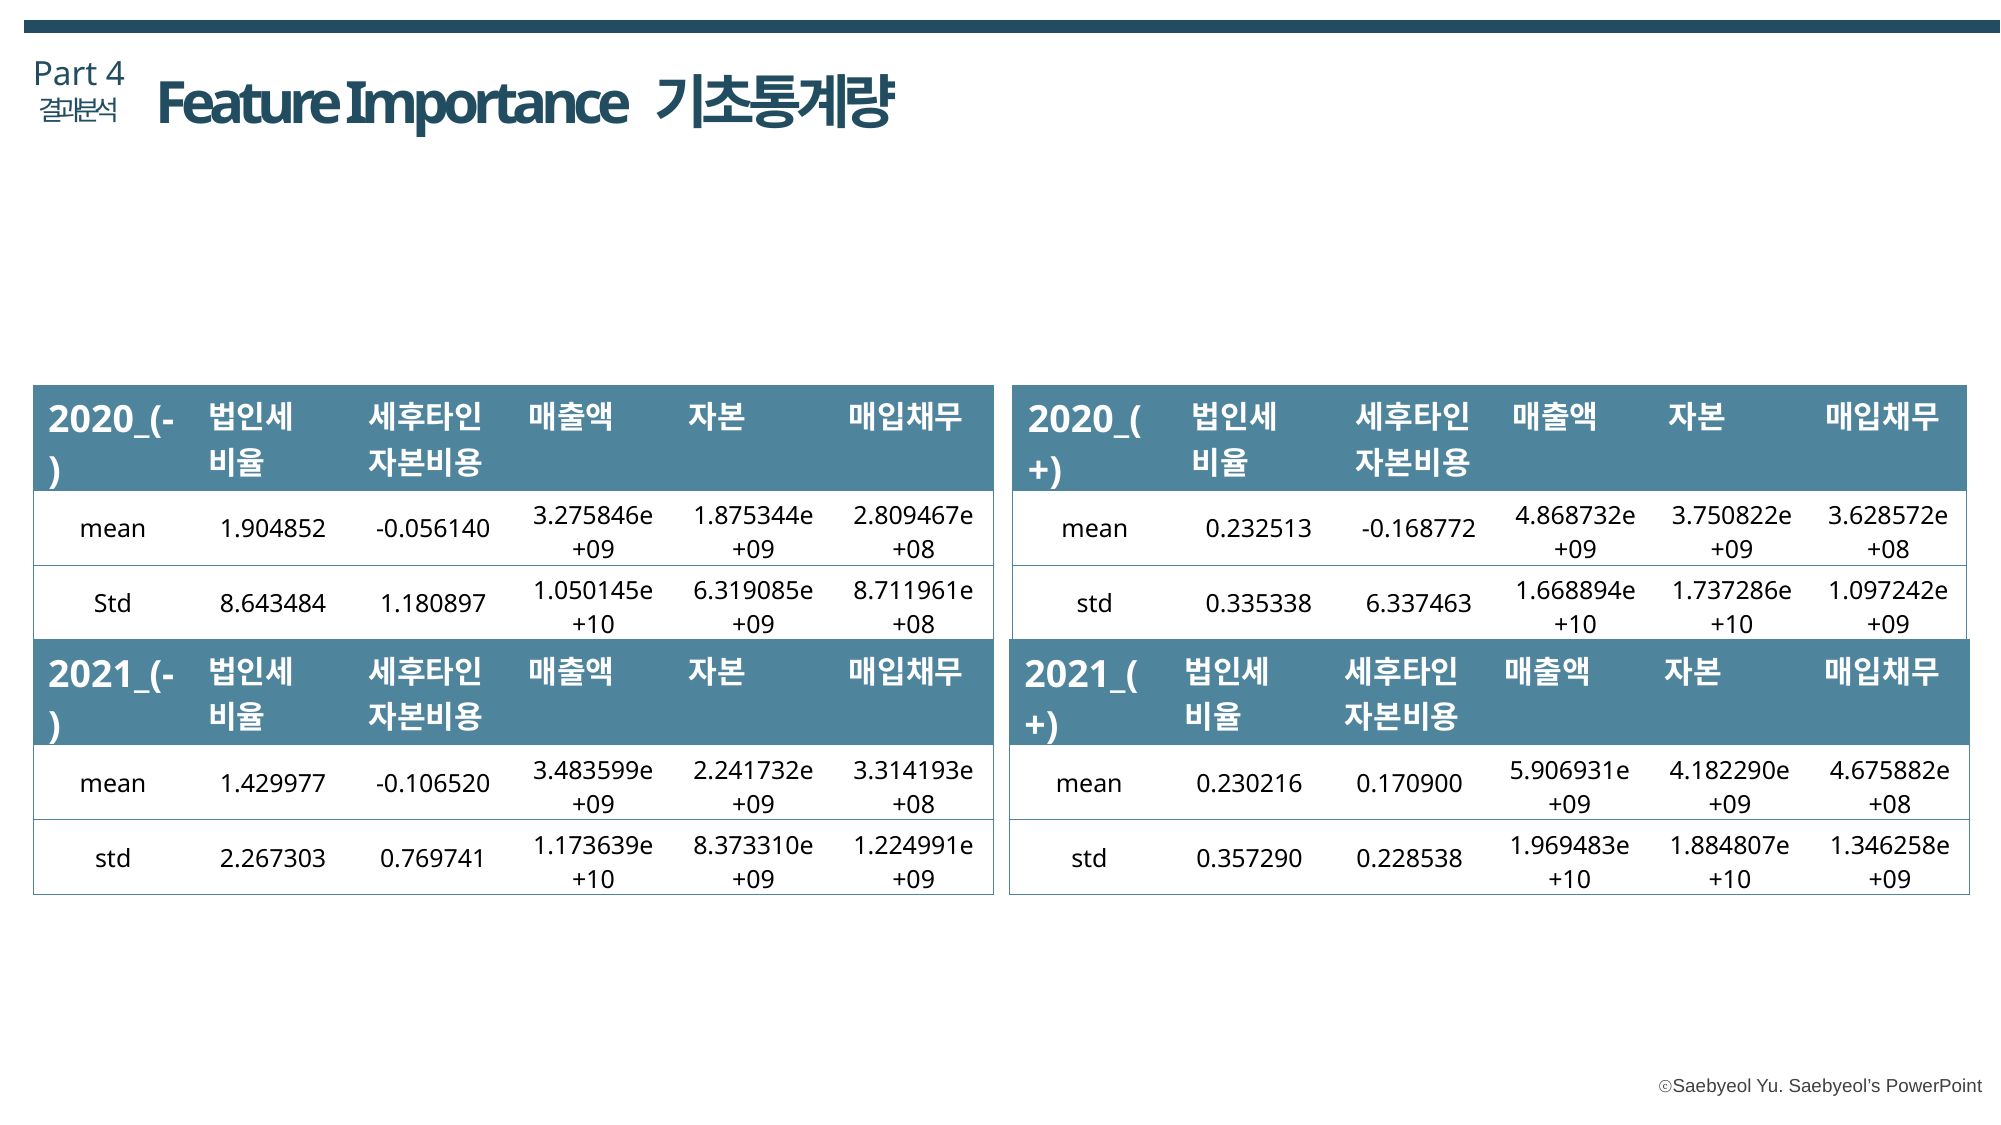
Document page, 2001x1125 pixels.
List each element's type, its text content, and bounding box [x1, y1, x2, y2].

text_box Part 4 [18, 44, 140, 100]
table_cell mean [1013, 491, 1177, 565]
table_header 법인세 비율 [1169, 640, 1330, 744]
table_cell 3.275846e+09 [513, 491, 673, 565]
table_cell 0.170900 [1330, 745, 1490, 819]
table_header 2020_(+) [1013, 386, 1177, 490]
table_header 법인세 비율 [193, 386, 353, 490]
table_cell 1.346258e+09 [1810, 820, 1969, 894]
table_cell 1.050145e+10 [513, 566, 673, 639]
table_cell 1.180897 [353, 566, 513, 639]
table_cell 0.357290 [1169, 820, 1330, 894]
table_header 세후타인자본비용 [353, 386, 513, 490]
table_cell 4.182290e+09 [1650, 745, 1810, 819]
table_header 세후타인자본비용 [1330, 640, 1490, 744]
table_header 2021_(+) [1010, 640, 1169, 744]
table_cell 1.668894e+10 [1497, 566, 1654, 639]
table_header 2021_(-) [34, 640, 193, 744]
table_cell mean [34, 745, 193, 819]
table_header 매입채무 [1810, 640, 1969, 744]
table_header 매출액 [513, 640, 673, 744]
table_cell 5.906931e+09 [1490, 745, 1650, 819]
table_header 자본 [673, 640, 834, 744]
table_cell std [1013, 566, 1177, 639]
table_cell std [1010, 820, 1169, 894]
table_cell -0.106520 [353, 745, 513, 819]
table_cell std [34, 820, 193, 894]
table_cell 1.173639e+10 [513, 820, 673, 894]
table_cell mean [34, 491, 193, 565]
table_cell 3.483599e+09 [513, 745, 673, 819]
table_cell 3.628572e+08 [1810, 491, 1966, 565]
table_cell 1.969483e+10 [1490, 820, 1650, 894]
table_cell 1.097242e+09 [1810, 566, 1966, 639]
table_cell 0.769741 [353, 820, 513, 894]
table_header 법인세 비율 [193, 640, 353, 744]
table_cell 8.711961e+08 [834, 566, 993, 639]
table_cell 2.809467e+08 [834, 491, 993, 565]
table_cell mean [1010, 745, 1169, 819]
table_cell 4.675882e+08 [1810, 745, 1969, 819]
table_header 세후타인자본비용 [1341, 386, 1497, 490]
table_cell 2.267303 [193, 820, 353, 894]
table_cell 3.314193e+08 [834, 745, 993, 819]
table_cell 0.230216 [1169, 745, 1330, 819]
table_cell 4.868732e+09 [1497, 491, 1654, 565]
table_cell 1.224991e+09 [834, 820, 993, 894]
table_header 매입채무 [1810, 386, 1966, 490]
table_cell 1.875344e+09 [673, 491, 834, 565]
table_cell 1.737286e+10 [1654, 566, 1810, 639]
table_cell 2.241732e+09 [673, 745, 834, 819]
table_header 매출액 [1497, 386, 1654, 490]
table_cell 6.337463 [1341, 566, 1497, 639]
table_cell 1.904852 [193, 491, 353, 565]
table_header 자본 [1650, 640, 1810, 744]
table_cell 1.429977 [193, 745, 353, 819]
text_box 결과분석 [23, 85, 125, 133]
table_cell 1.884807e+10 [1650, 820, 1810, 894]
table_cell -0.056140 [353, 491, 513, 565]
table_header 매출액 [1490, 640, 1650, 744]
table_cell 0.232513 [1177, 491, 1341, 565]
table_cell 8.643484 [193, 566, 353, 639]
table_header 자본 [1654, 386, 1810, 490]
table_header 법인세 비율 [1177, 386, 1341, 490]
table_header 2020_(-) [34, 386, 193, 490]
table_header 매입채무 [834, 640, 993, 744]
table_cell -0.168772 [1341, 491, 1497, 565]
table_header 자본 [673, 386, 834, 490]
table_header 세후타인자본비용 [353, 640, 513, 744]
table_cell 3.750822e+09 [1654, 491, 1810, 565]
table_cell 0.335338 [1177, 566, 1341, 639]
text_box Feature Importance 기초통계량 [125, 57, 912, 143]
table_header 매입채무 [834, 386, 993, 490]
table_header 매출액 [513, 386, 673, 490]
table_cell 0.228538 [1330, 820, 1490, 894]
table_cell 8.373310e+09 [673, 820, 834, 894]
table_cell 6.319085e+09 [673, 566, 834, 639]
table_cell Std [34, 566, 193, 639]
